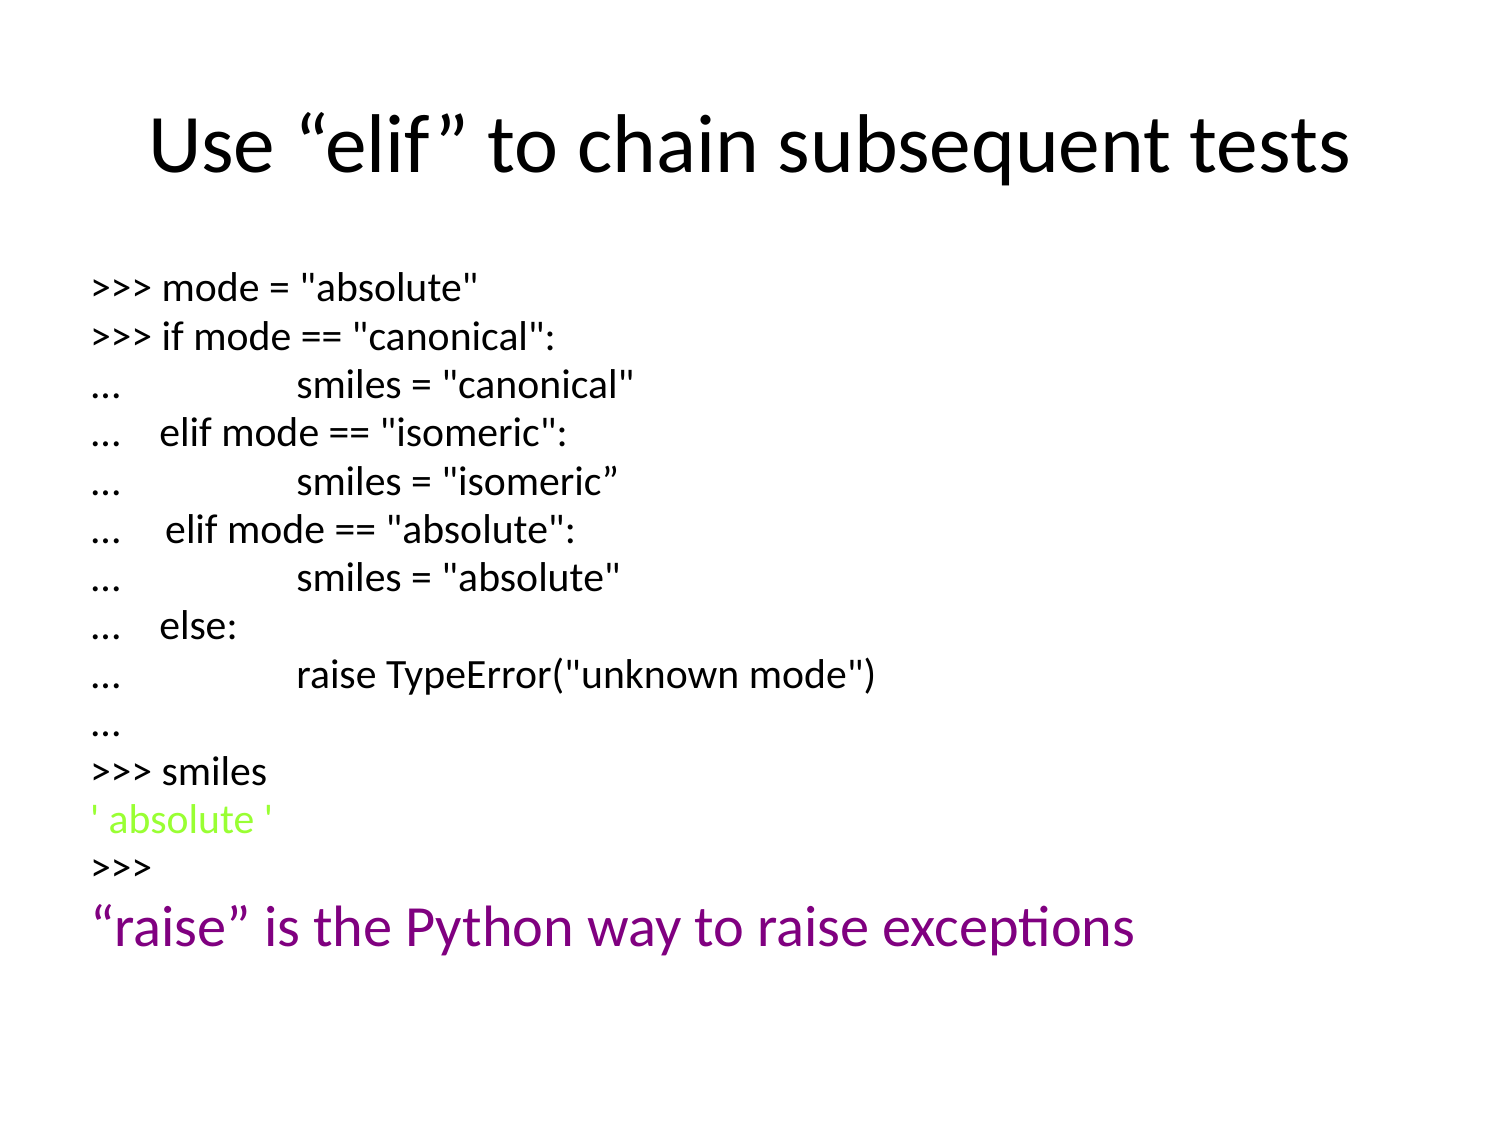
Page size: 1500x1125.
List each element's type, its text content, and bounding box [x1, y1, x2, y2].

list >>> mode = "absolute" >>> if mode == "canonical": ... smiles = "canonical" ... elif mode == "isomeric": ... smiles = "isomeric” ... elif mode == "absolute": ... smiles = "absolute" ... else: ... raise TypeError("unknown mode") ... >>> smiles ' absolute ' >>> “raise” is the Python way to raise exceptions [75, 262, 1425, 1005]
title Use “elif” to chain subsequent tests [75, 45, 1425, 233]
